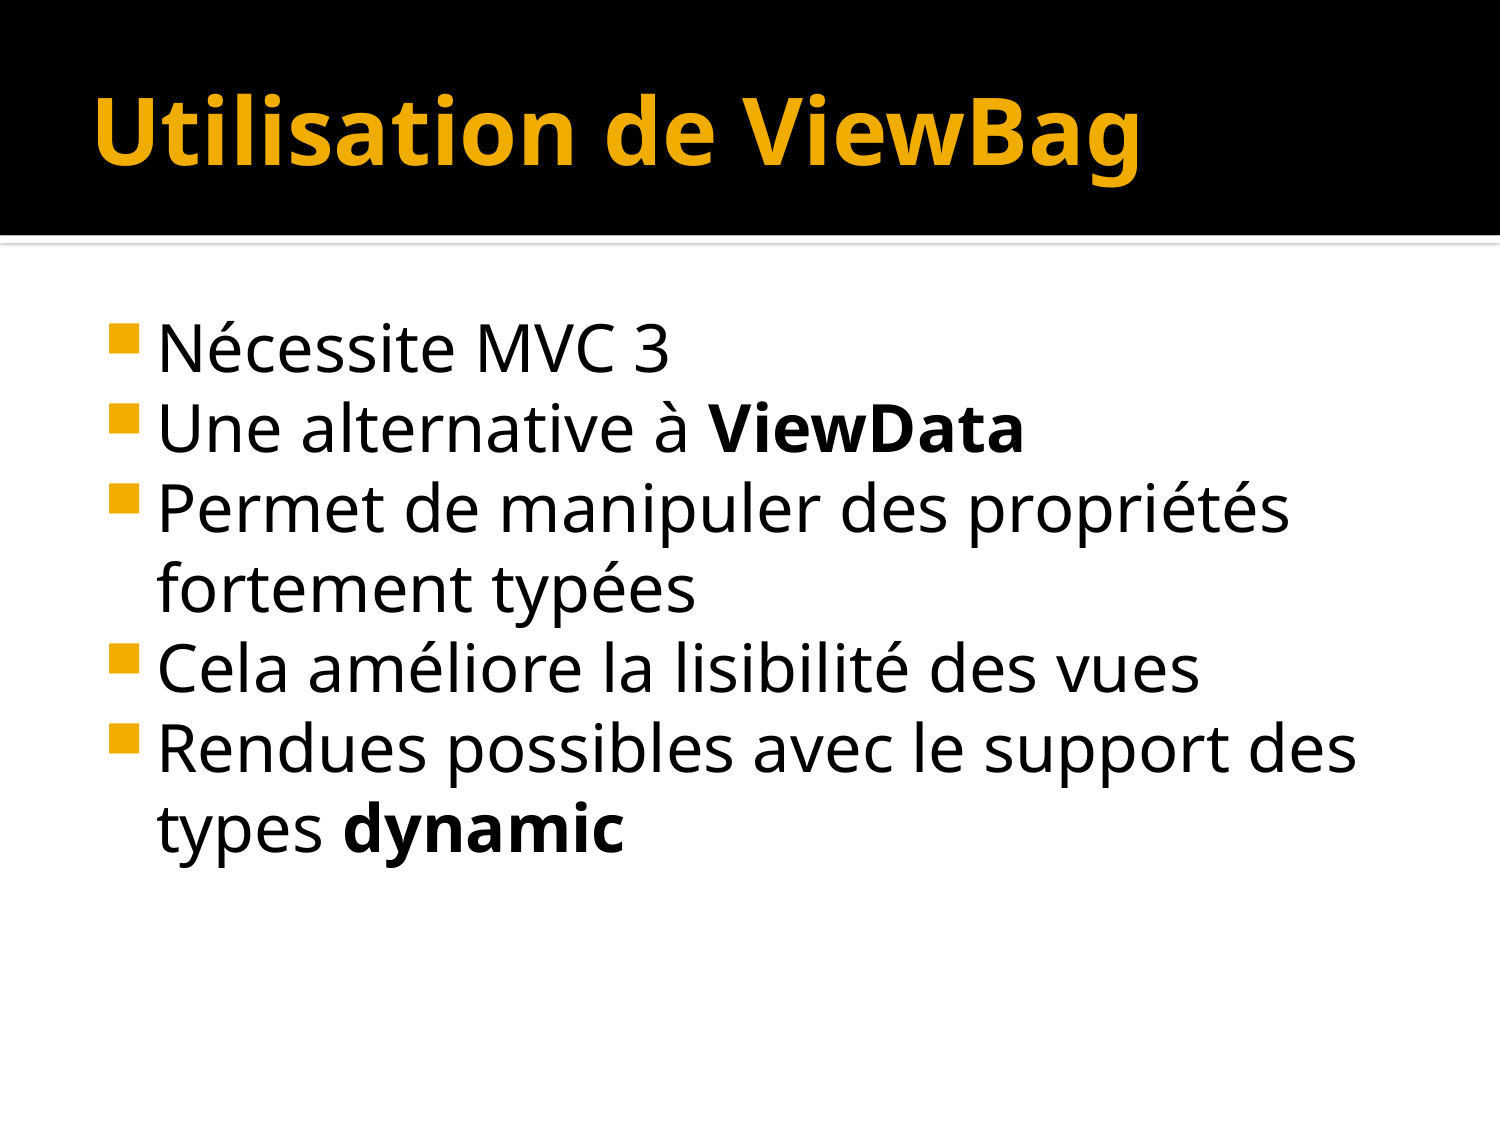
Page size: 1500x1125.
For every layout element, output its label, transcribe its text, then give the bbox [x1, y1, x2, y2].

list Nécessite MVC 3 Une alternative à ViewData Permet de manipuler des propriétés fortement typées Cela améliore la lisibilité des vues Rendues possibles avec le support des types dynamic [75, 291, 1425, 1050]
title Utilisation de ViewBag [75, 25, 1425, 231]
